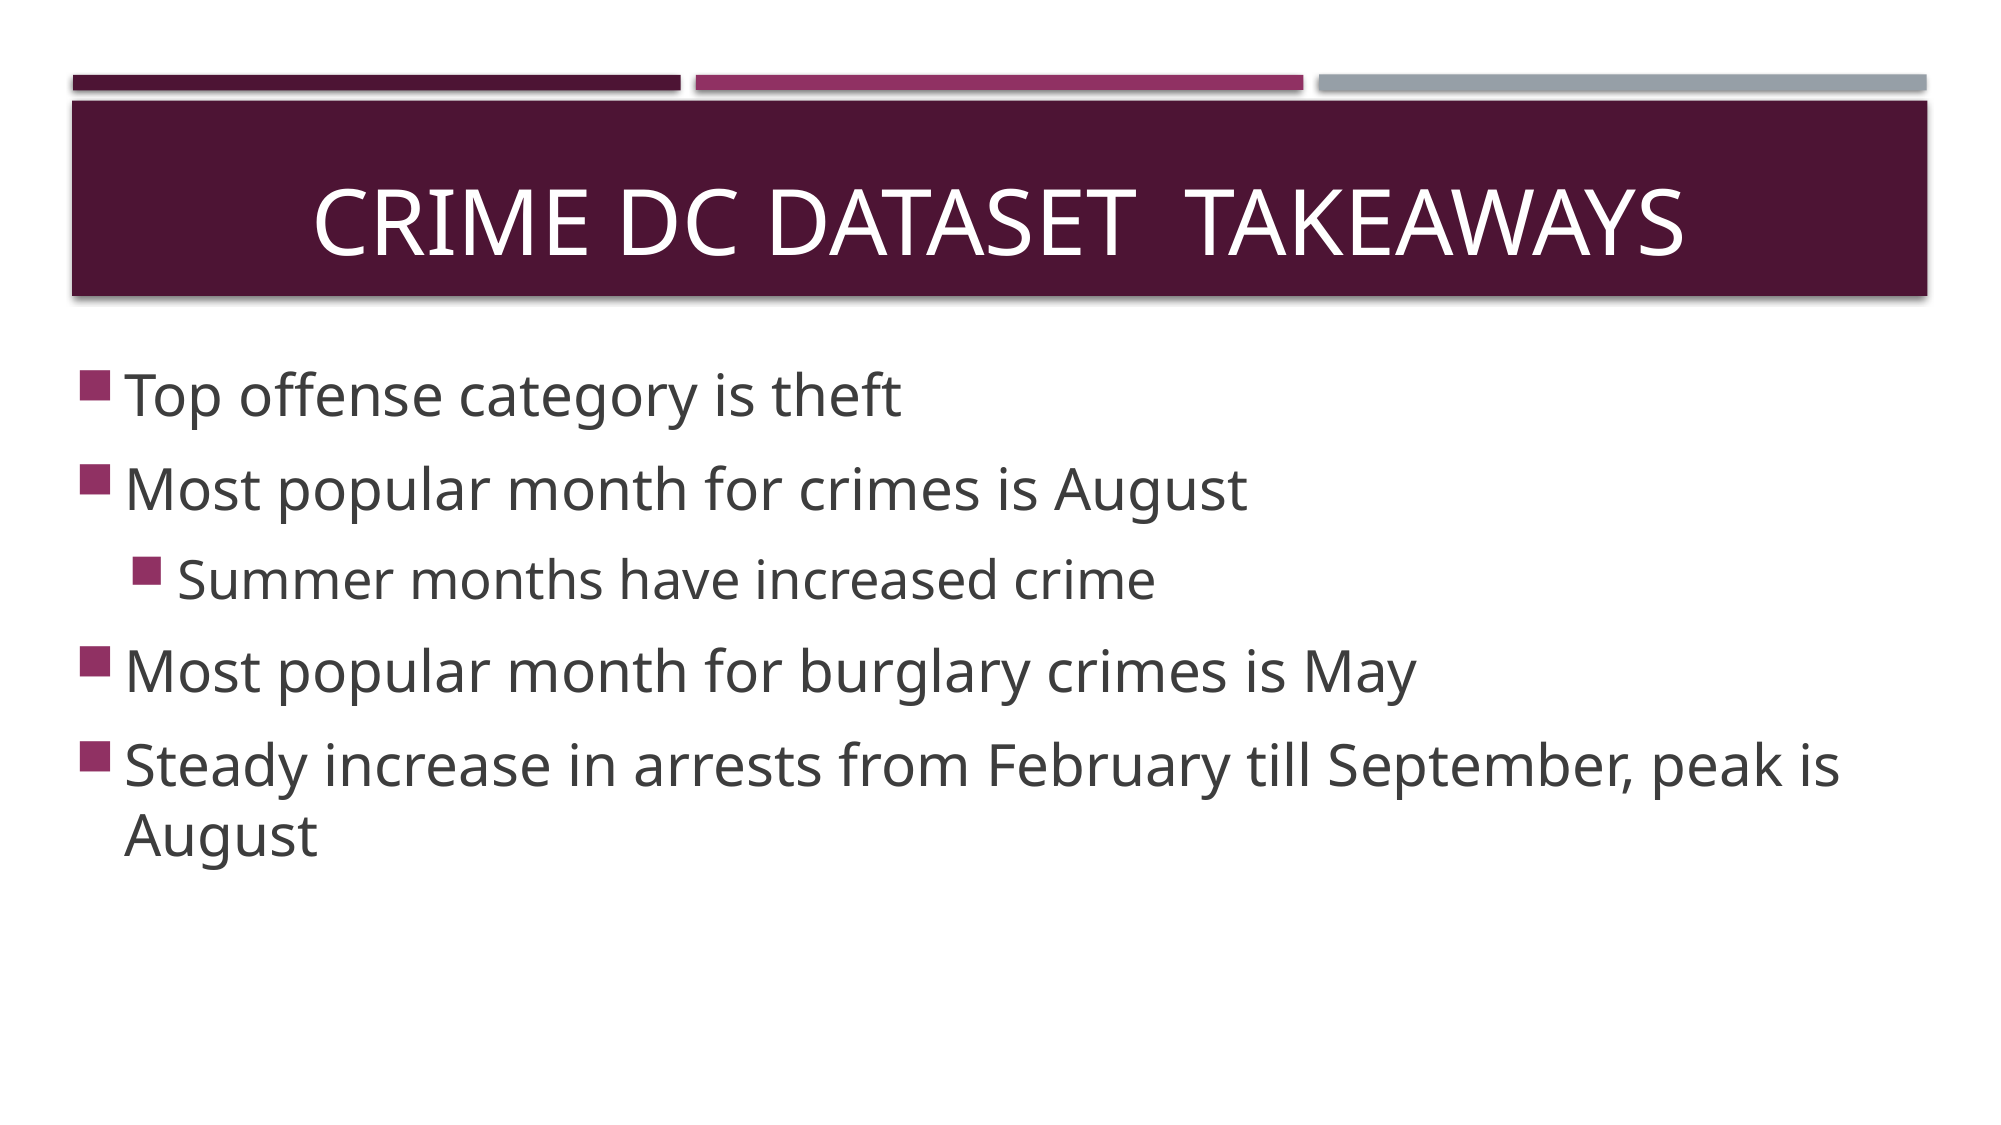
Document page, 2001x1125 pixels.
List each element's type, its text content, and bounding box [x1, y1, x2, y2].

list Top offense category is theft Most popular month for crimes is August Summer months have increased crime Most popular month for burglary crimes is May Steady increase in arrests from February till September, peak is August [59, 343, 1869, 948]
title Crime DC Dataset TakeAWAYS [95, 115, 1905, 282]
